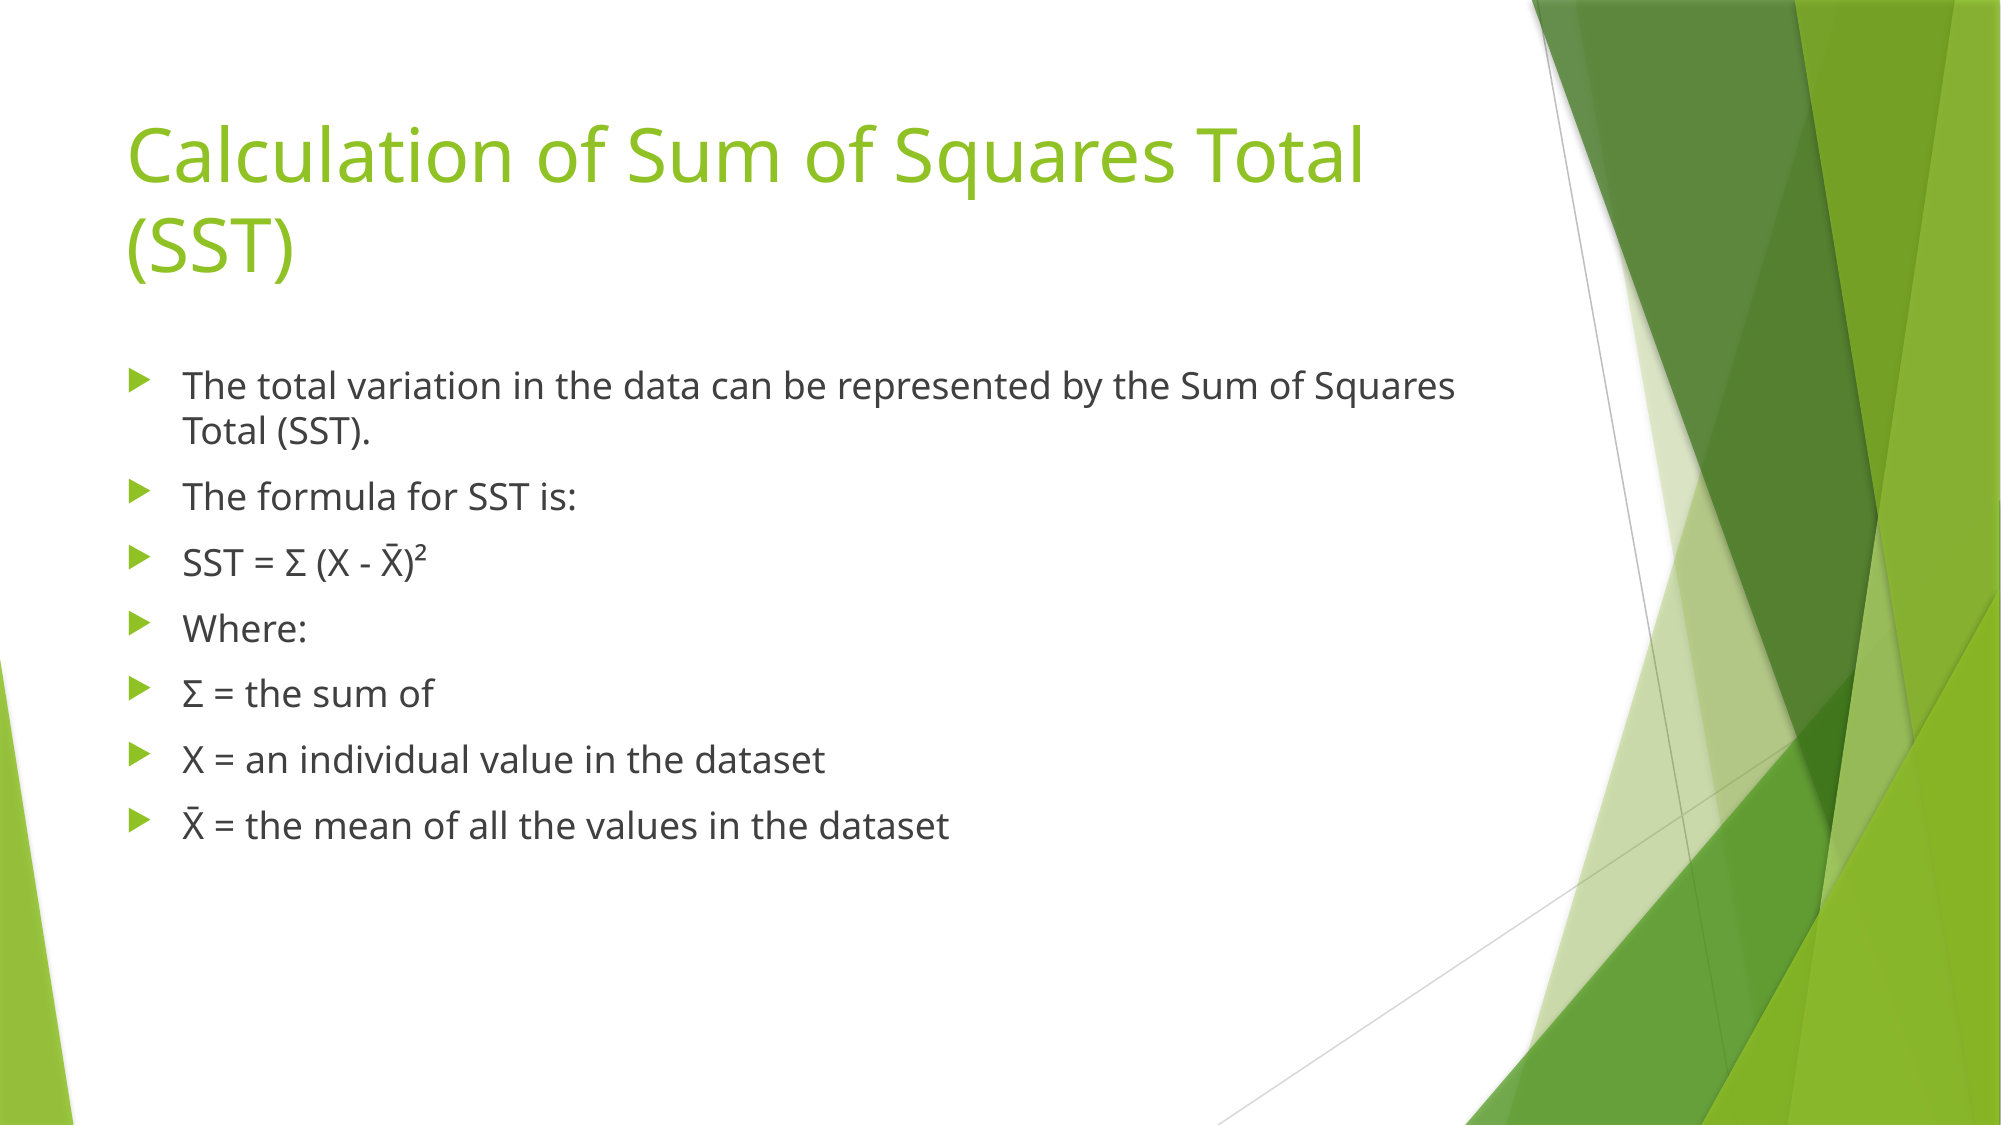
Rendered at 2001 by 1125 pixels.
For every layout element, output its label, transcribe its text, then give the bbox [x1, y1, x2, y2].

list The total variation in the data can be represented by the Sum of Squares Total (SST). The formula for SST is: SST = Σ (X - X̄)² Where: Σ = the sum of X = an individual value in the dataset X̄ = the mean of all the values in the dataset [111, 354, 1522, 992]
title Calculation of Sum of Squares Total (SST) [111, 99, 1522, 317]
